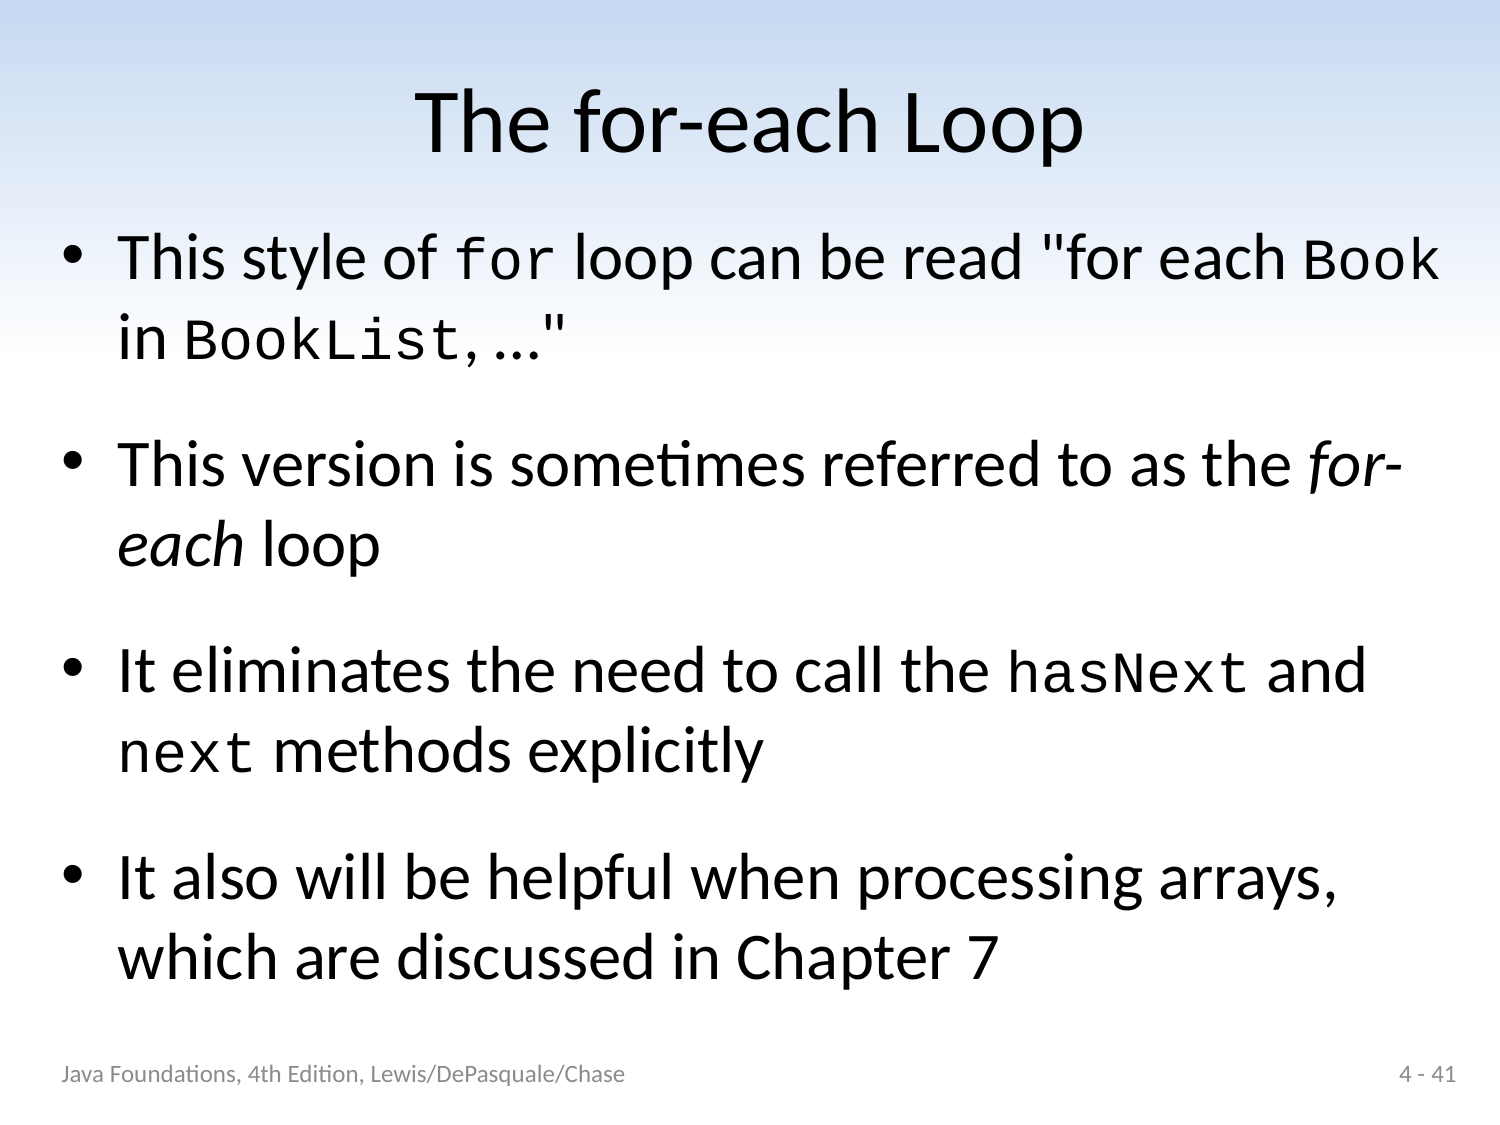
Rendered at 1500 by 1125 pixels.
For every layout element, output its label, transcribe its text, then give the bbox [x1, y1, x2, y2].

list This style of for loop can be read "for each Book in BookList, …" This version is sometimes referred to as the for-each loop It eliminates the need to call the hasNext and next methods explicitly It also will be helpful when processing arrays, which are discussed in Chapter 7 [46, 205, 1473, 1043]
title The for-each Loop [28, 45, 1473, 186]
slide_number 4 - 41 [1121, 1042, 1472, 1103]
footer Java Foundations, 4th Edition, Lewis/DePasquale/Chase [46, 1042, 1121, 1103]
